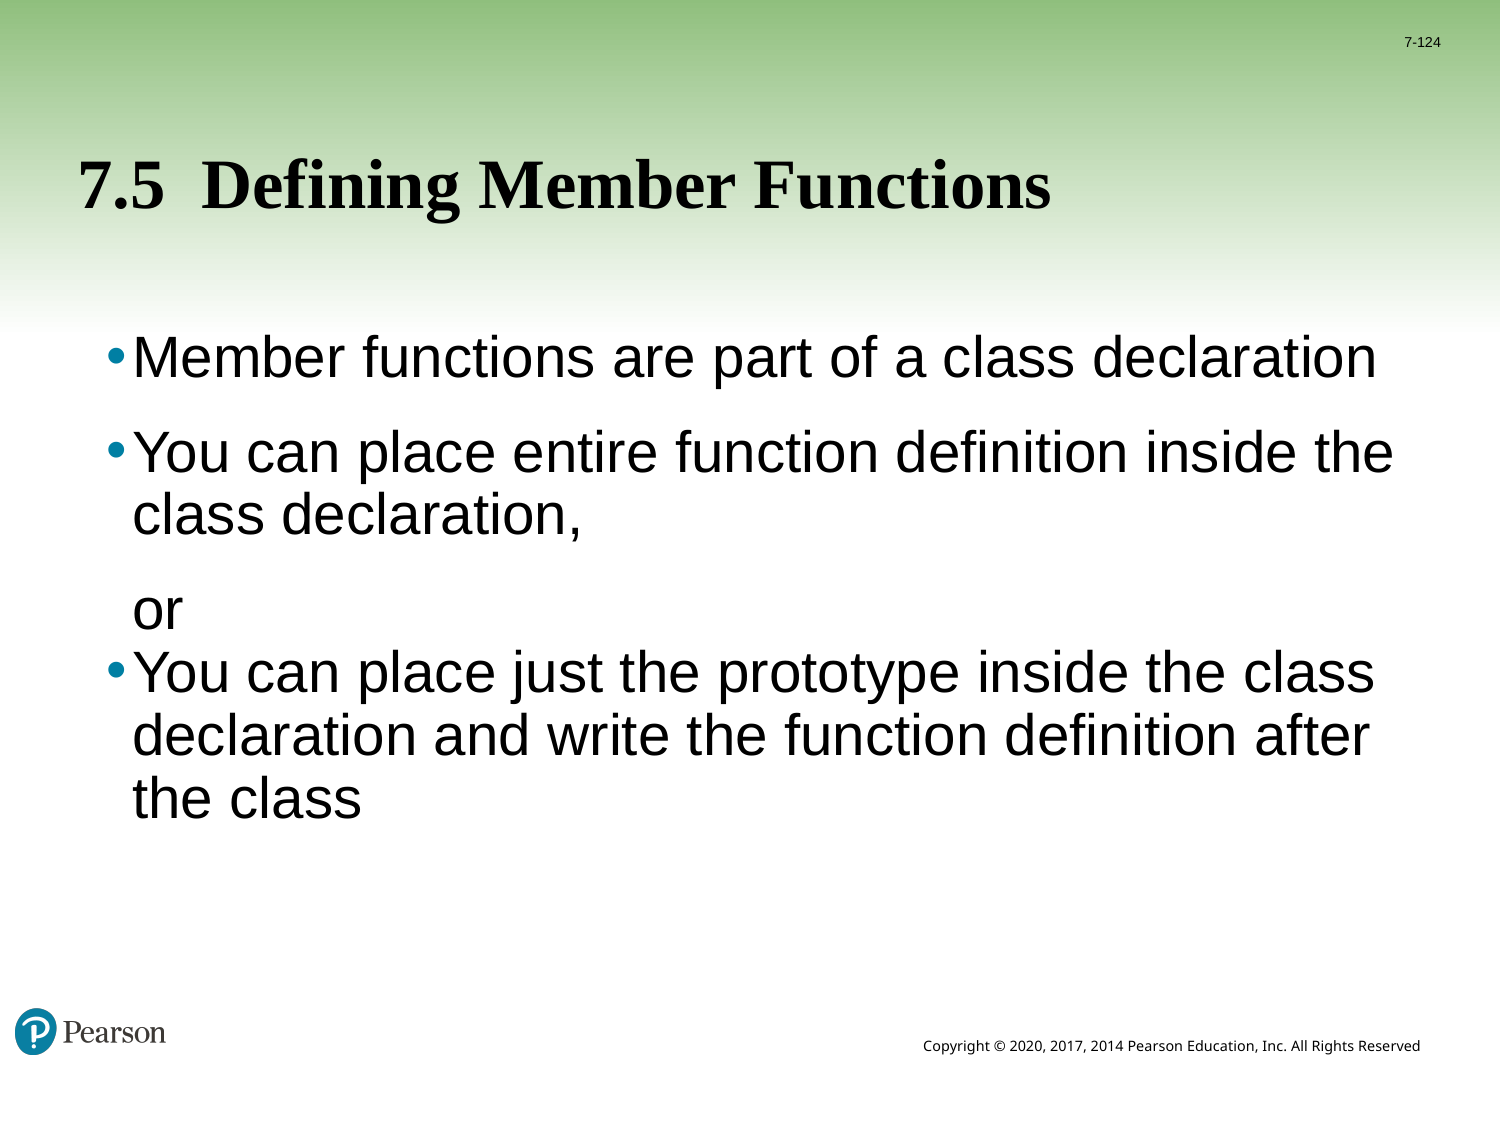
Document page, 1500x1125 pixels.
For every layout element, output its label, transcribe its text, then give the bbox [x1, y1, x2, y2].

picture [15, 1041, 26, 1055]
title 7.5 Defining Member Functions [62, 50, 1450, 238]
picture [23, 1017, 49, 1042]
picture [41, 1008, 166, 1055]
picture [15, 1008, 30, 1024]
list Member functions are part of a class declaration You can place entire function definition inside the class declaration, or You can place just the prototype inside the class declaration and write the function definition after the class [75, 312, 1425, 963]
slide_number 7-124 [1389, 18, 1480, 49]
